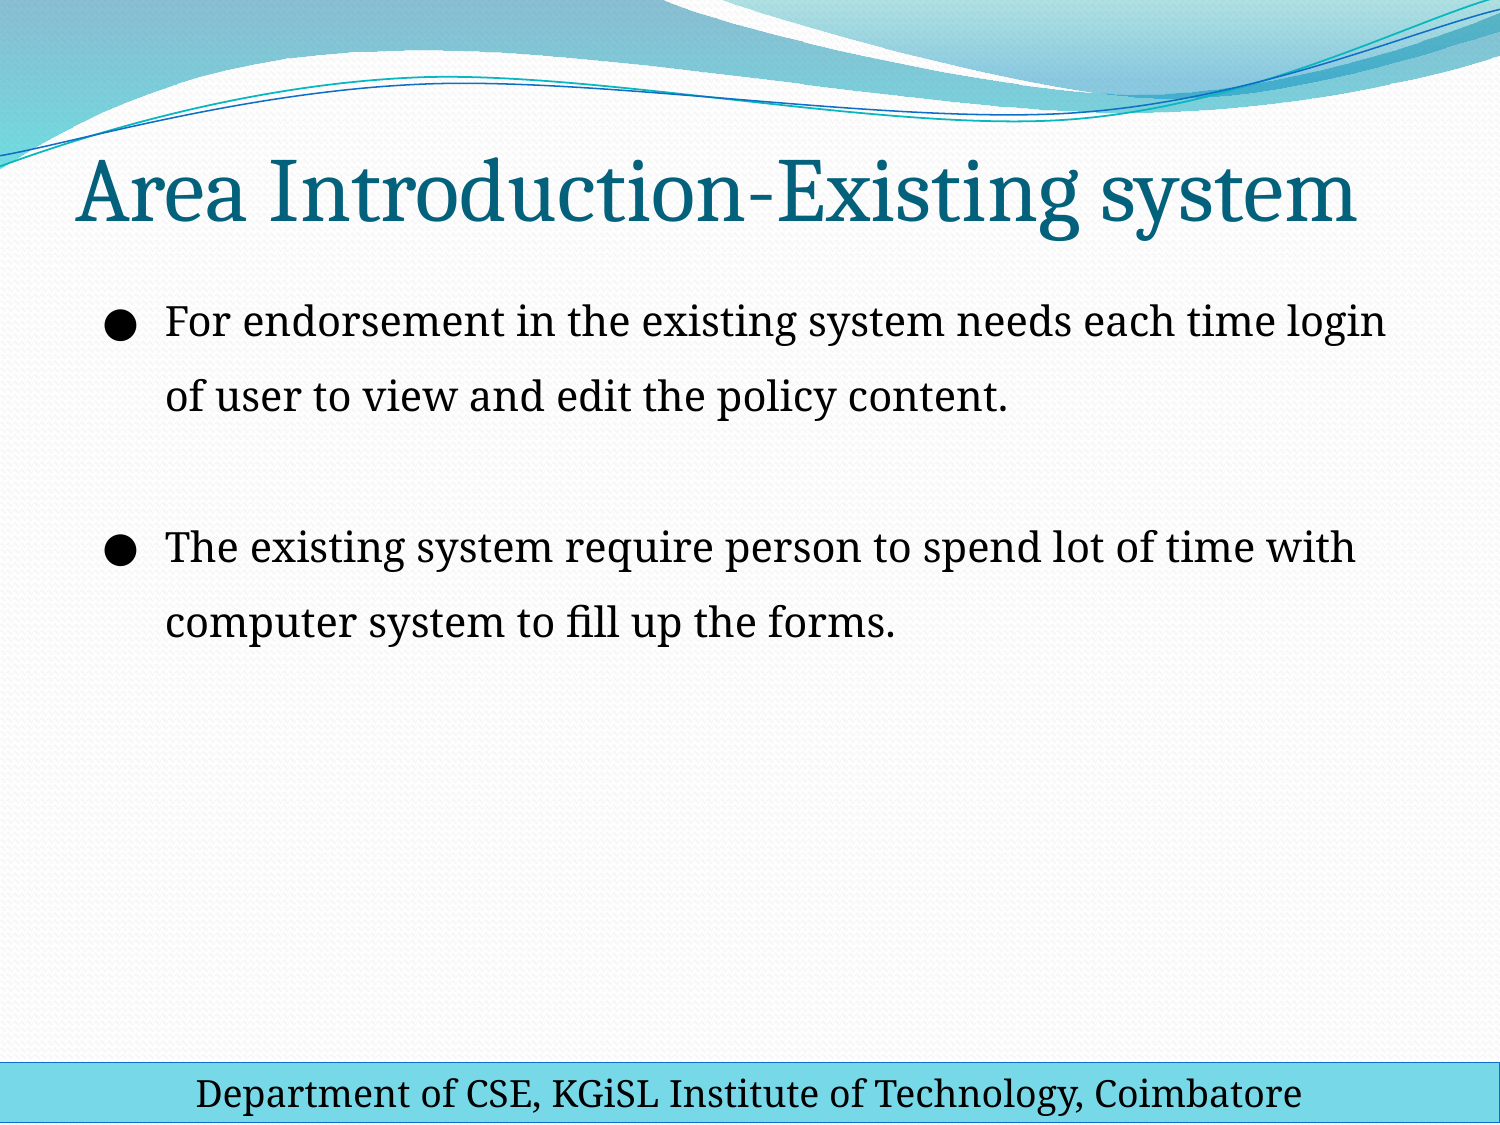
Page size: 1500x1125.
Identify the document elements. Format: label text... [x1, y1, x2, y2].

text_box Department of CSE, KGiSL Institute of Technology, Coimbatore [0, 1062, 1500, 1123]
title Area Introduction-Existing system [75, 115, 1425, 240]
list For endorsement in the existing system needs each time login of user to view and edit the policy content. The existing system require person to spend lot of time with computer system to fill up the forms. [75, 262, 1425, 1038]
